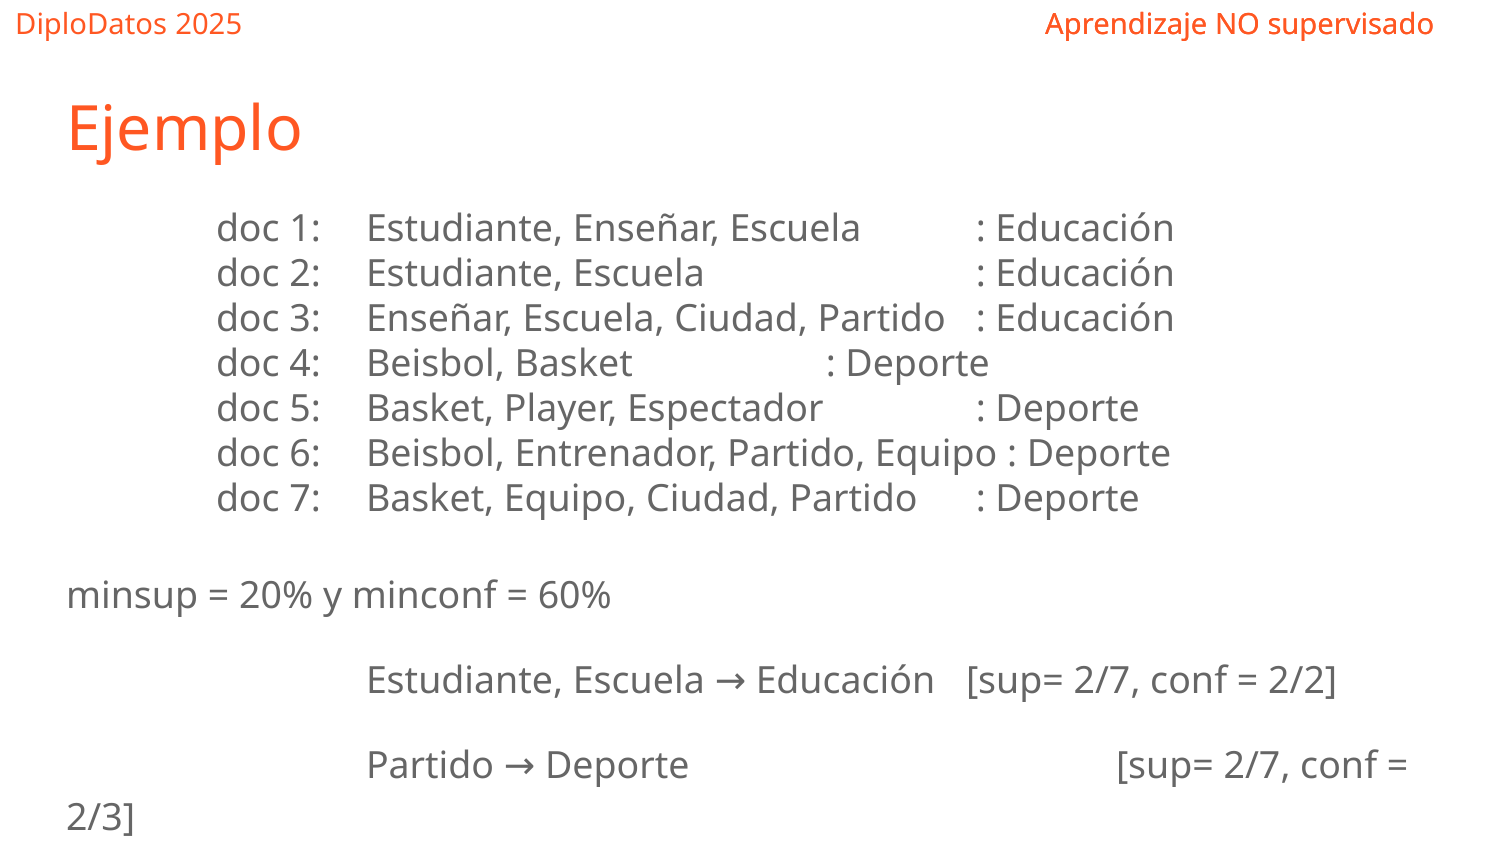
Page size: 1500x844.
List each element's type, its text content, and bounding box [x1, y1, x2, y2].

list doc 1: Estudiante, Enseñar, Escuela : Educación doc 2: Estudiante, Escuela : Educación doc 3: Enseñar, Escuela, Ciudad, Partido : Educación doc 4: Beisbol, Basket : Deporte doc 5: Basket, Player, Espectador : Deporte doc 6: Beisbol, Entrenador, Partido, Equipo : Deporte doc 7: Basket, Equipo, Ciudad, Partido : Deporte minsup = 20% y minconf = 60% Estudiante, Escuela → Educación [sup= 2/7, conf = 2/2] Partido → Deporte [sup= 2/7, conf = 2/3] [51, 189, 1449, 750]
title Ejemplo [51, 72, 1449, 167]
